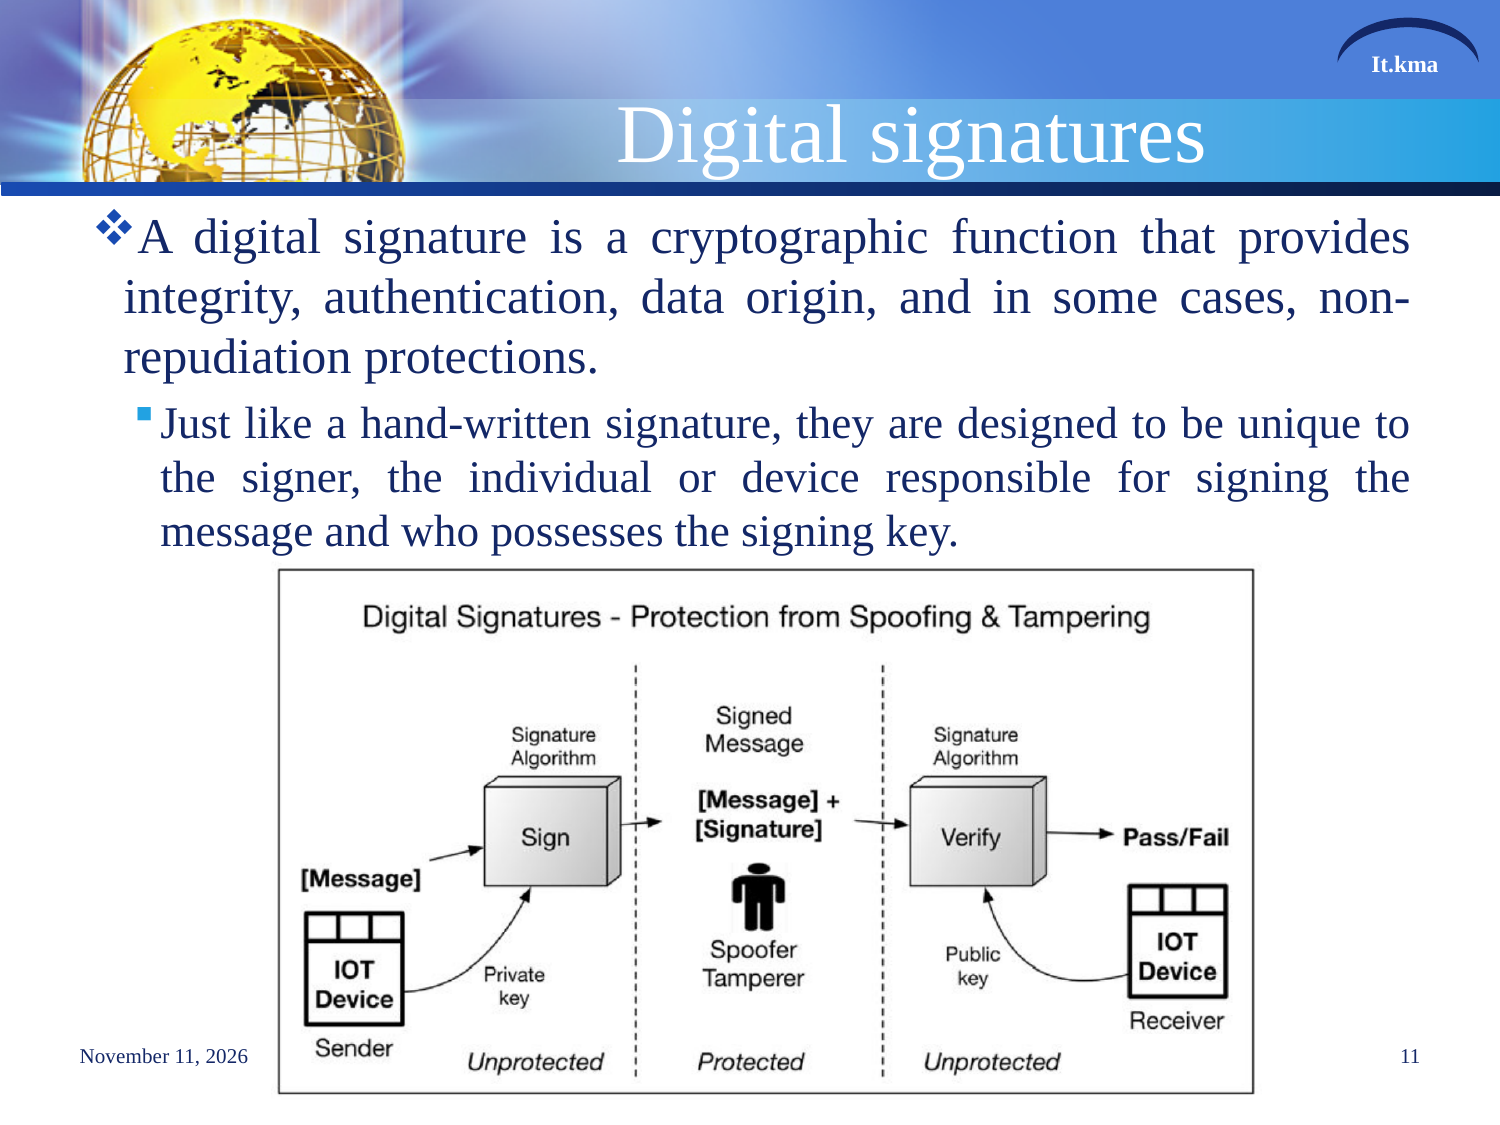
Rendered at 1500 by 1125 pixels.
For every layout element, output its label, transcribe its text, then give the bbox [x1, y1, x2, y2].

picture [0, 0, 1500, 185]
title Digital signatures [399, 77, 1425, 180]
picture [268, 561, 1262, 1102]
title Encryption and decryption [298, 99, 412, 183]
list A digital signature is a cryptographic function that provides integrity, authentication, data origin, and in some cases, non-repudiation protections. Just like a hand-written signature, they are designed to be unique to the signer, the individual or device responsible for signing the message and who possesses the signing key. [76, 196, 1427, 1034]
